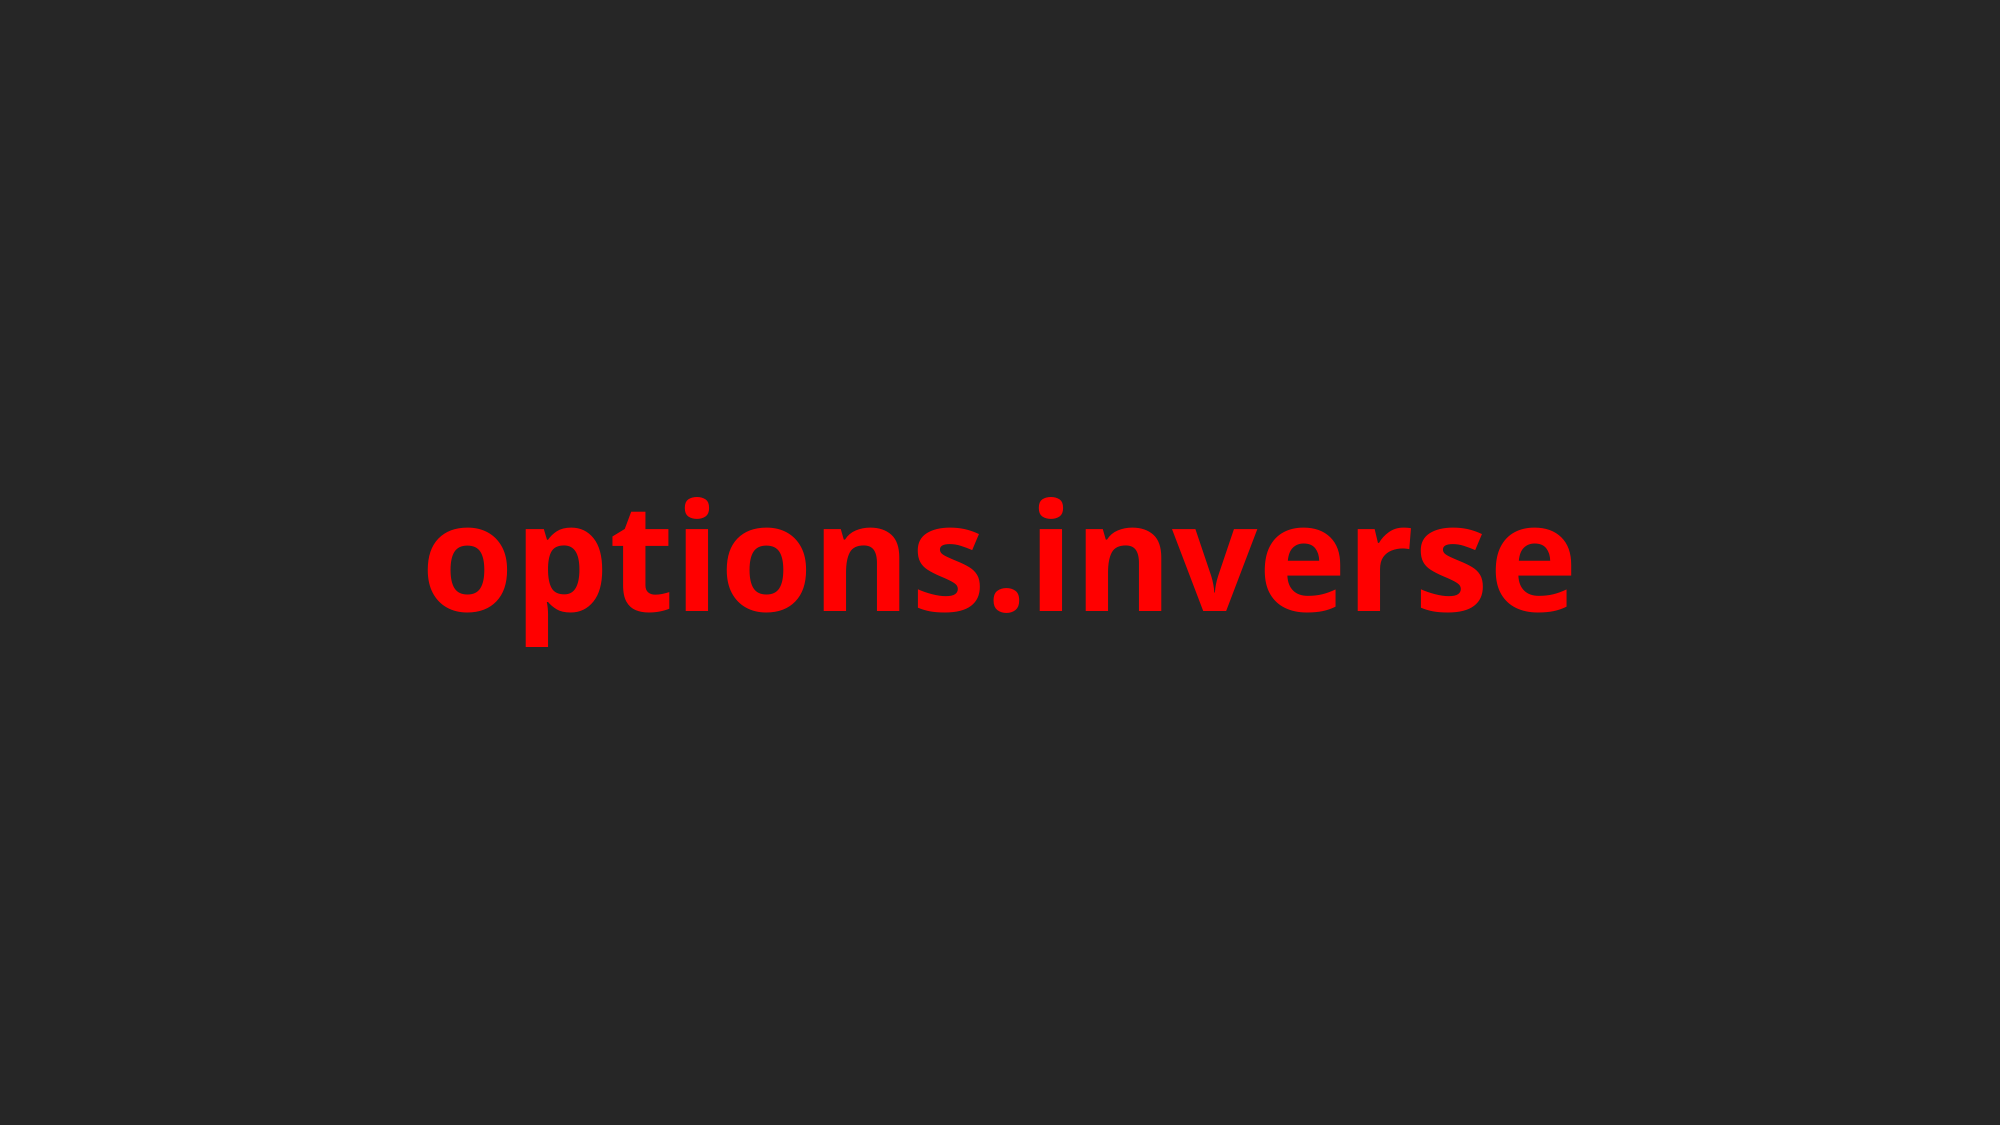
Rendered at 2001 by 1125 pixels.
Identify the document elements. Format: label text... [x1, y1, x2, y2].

title options.inverse [0, 0, 2000, 1125]
